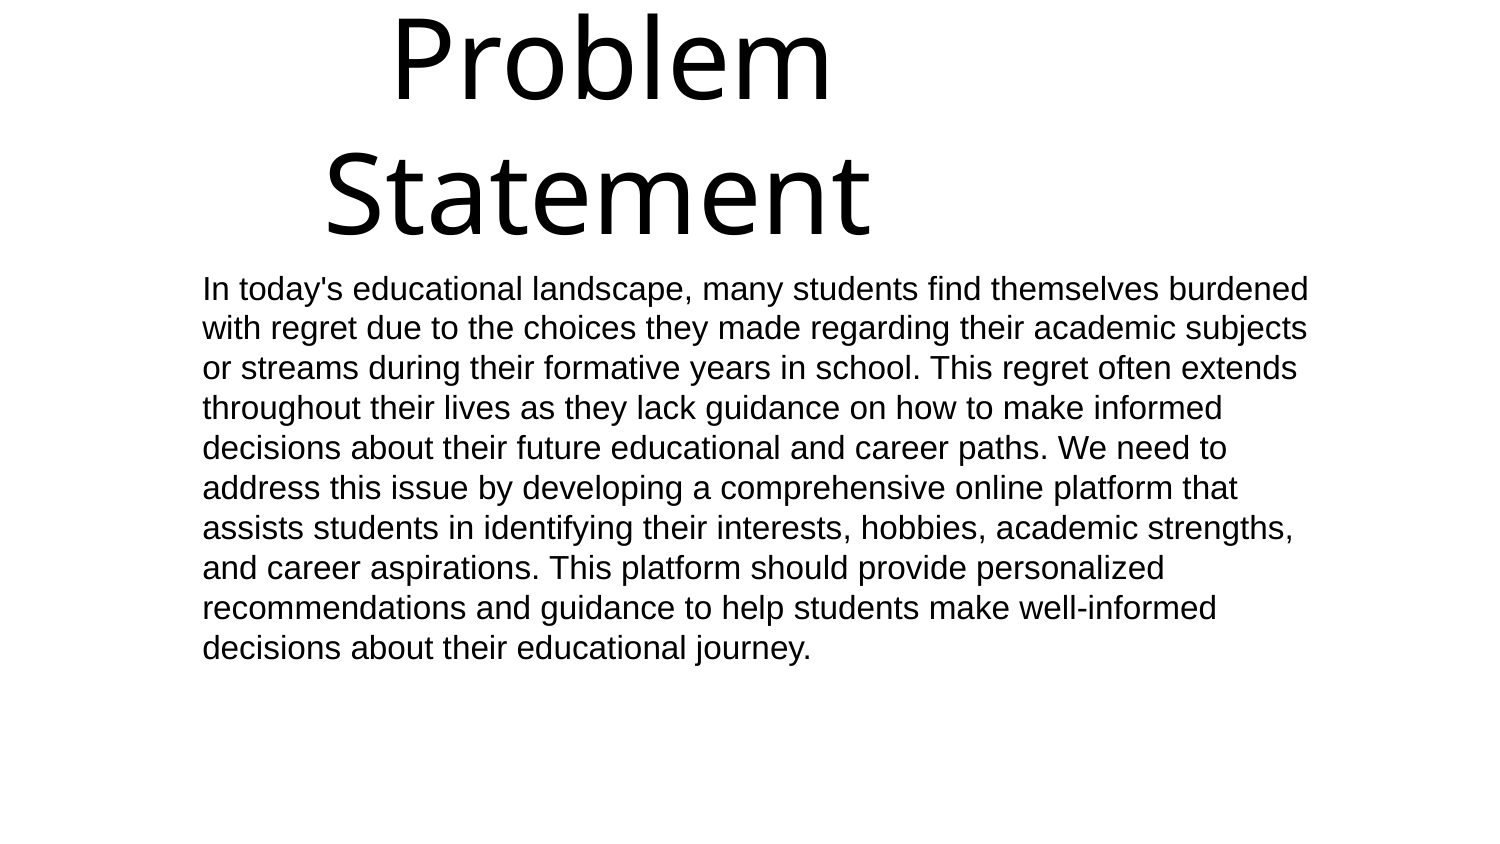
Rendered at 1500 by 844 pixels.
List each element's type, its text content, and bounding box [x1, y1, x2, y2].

title Problem Statement [150, 59, 1075, 185]
text_box In today's educational landscape, many students find themselves burdened with regret due to the choices they made regarding their academic subjects or streams during their formative years in school. This regret often extends throughout their lives as they lack guidance on how to make informed decisions about their future educational and career paths. We need to address this issue by developing a comprehensive online platform that assists students in identifying their interests, hobbies, academic strengths, and career aspirations. This platform should provide personalized recommendations and guidance to help students make well-informed decisions about their educational journey. [187, 259, 1338, 674]
